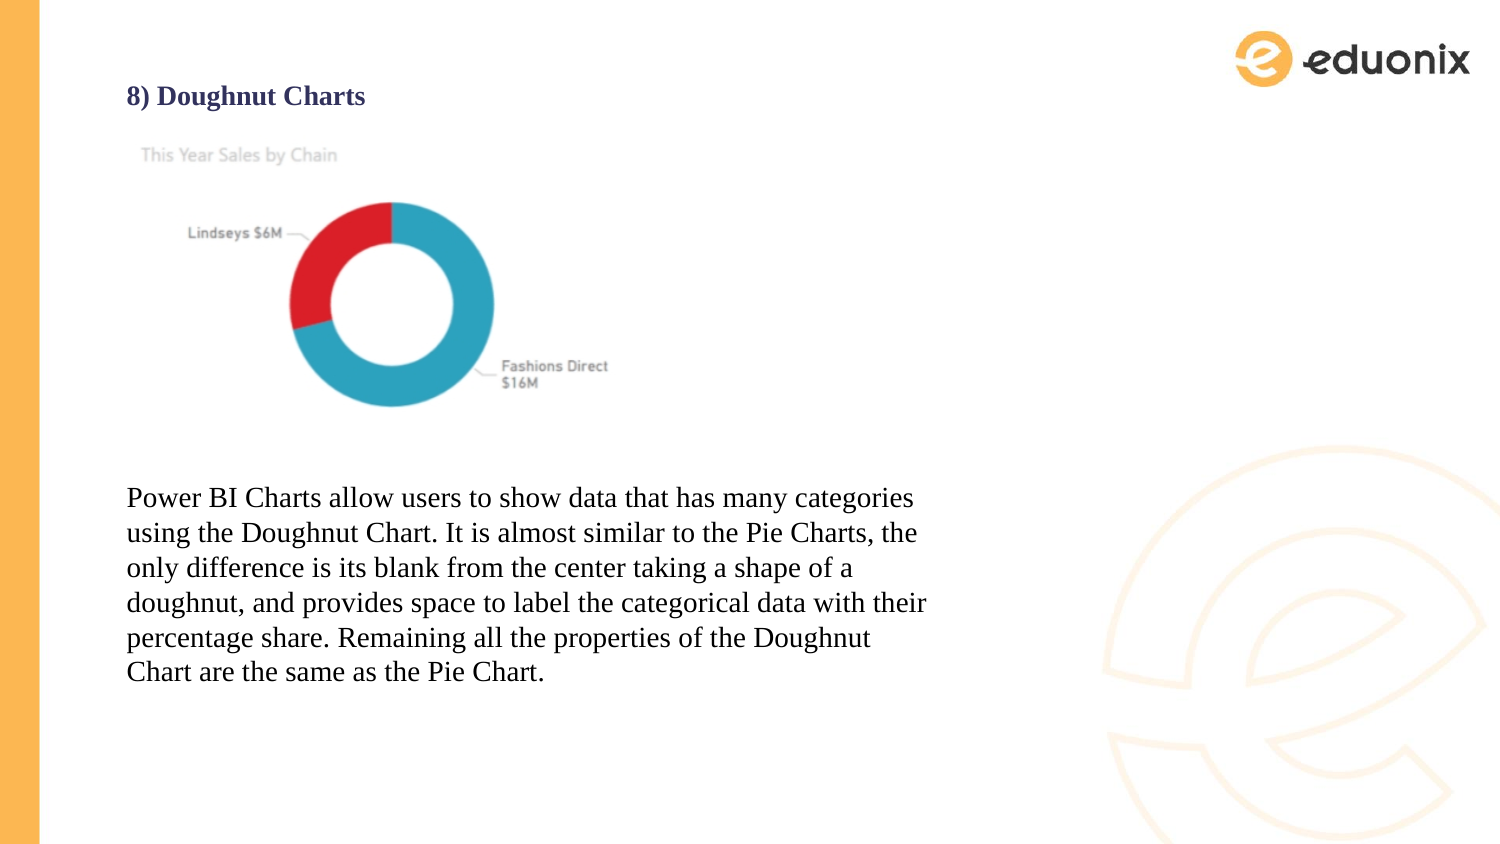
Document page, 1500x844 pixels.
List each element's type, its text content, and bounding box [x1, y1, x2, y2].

text_box Power BI Charts allow users to show data that has many categories using the Doughnut Chart. It is almost similar to the Pie Charts, the only difference is its blank from the center taking a shape of a doughnut, and provides space to label the categorical data with their percentage share. Remaining all the properties of the Doughnut Chart are the same as the Pie Chart. [111, 435, 946, 696]
text_box 8) Doughnut Charts [111, 70, 946, 119]
picture [0, 0, 1500, 844]
